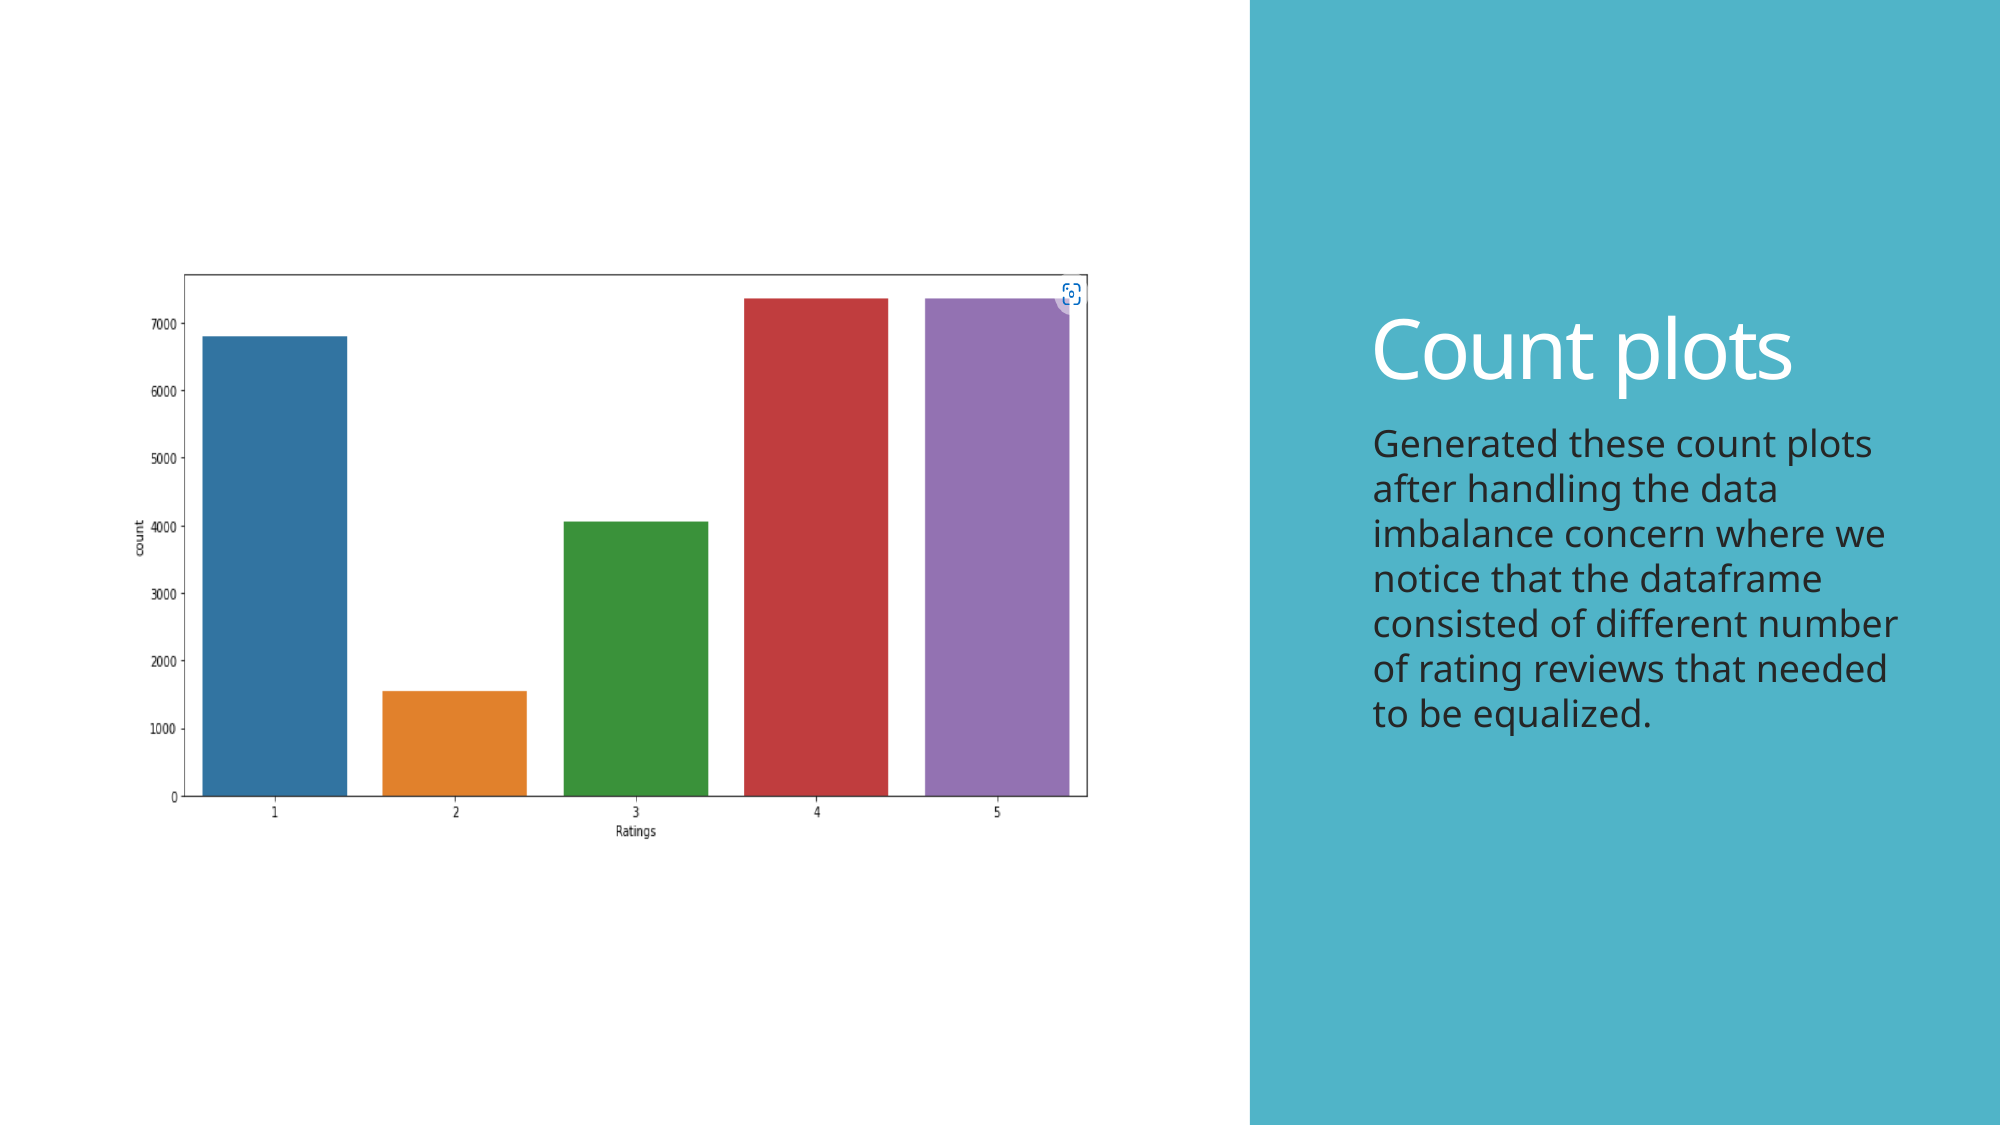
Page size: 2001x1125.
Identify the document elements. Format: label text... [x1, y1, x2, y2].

title Count plots [1355, 88, 1911, 404]
list Generated these count plots after handling the data imbalance concern where we notice that the dataframe consisted of different number of rating reviews that needed to be equalized. [1357, 412, 1916, 925]
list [124, 271, 1126, 851]
